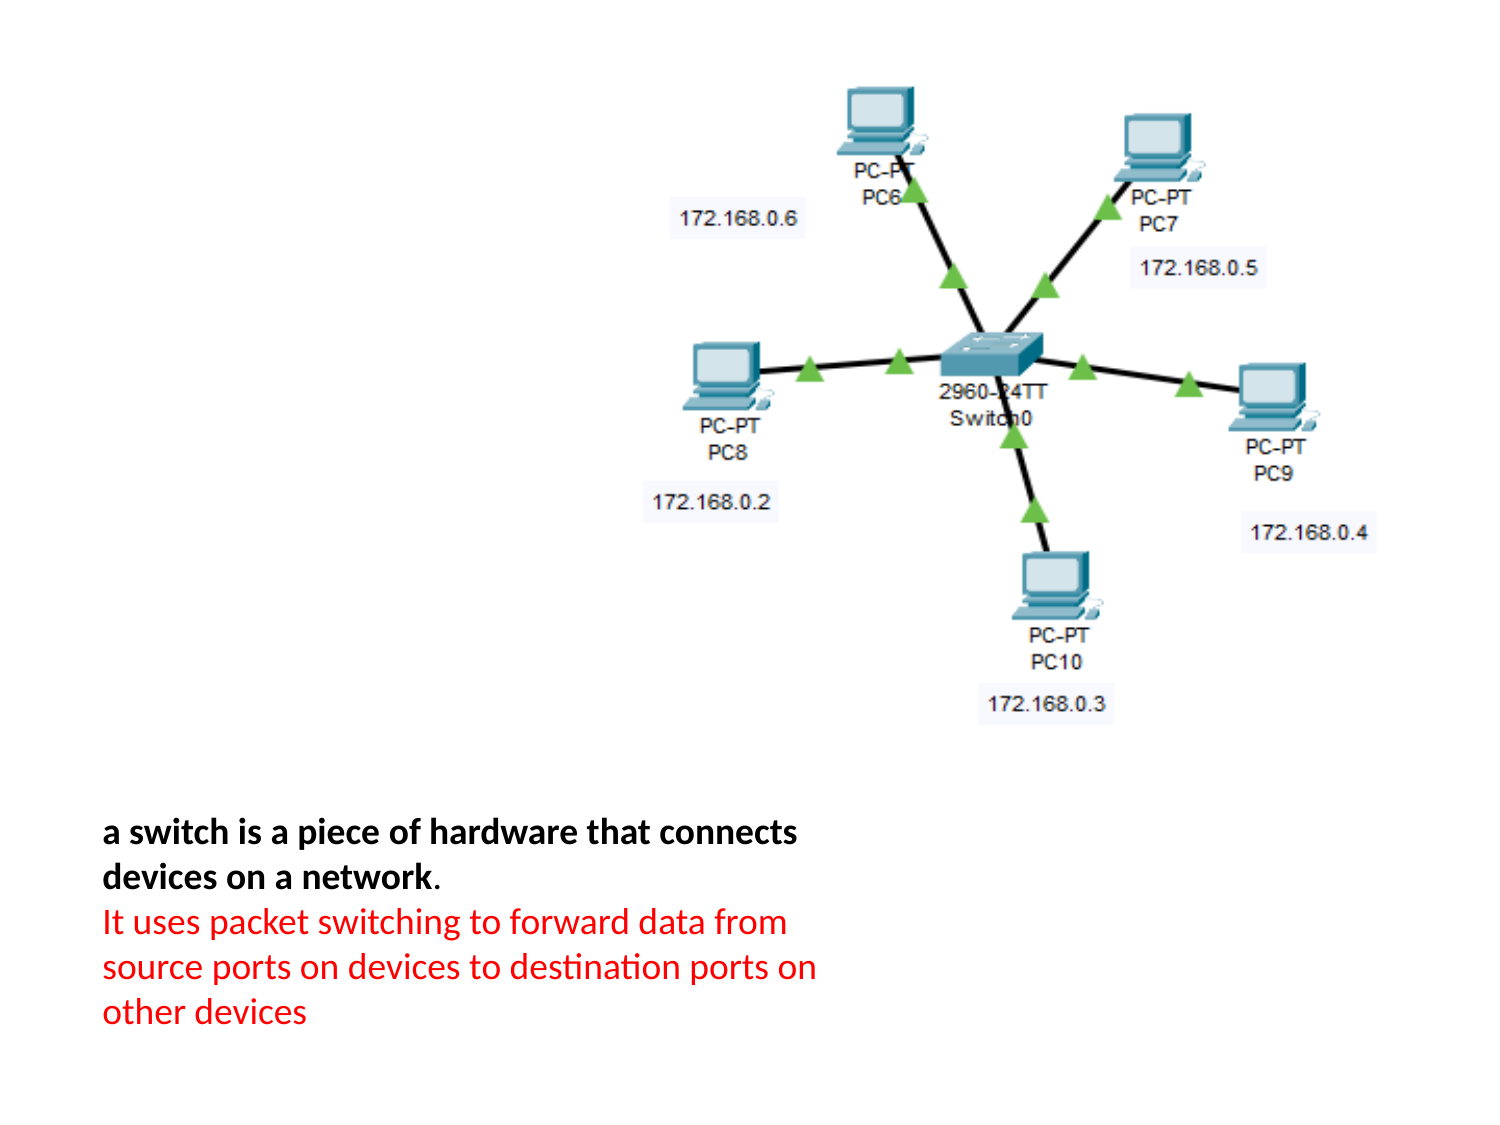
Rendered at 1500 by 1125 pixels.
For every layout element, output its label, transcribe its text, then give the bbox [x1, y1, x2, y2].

text_box a switch is a piece of hardware that connects devices on a network. It uses packet switching to forward data from source ports on devices to destination ports on other devices [87, 799, 838, 1040]
picture [574, 49, 1500, 726]
